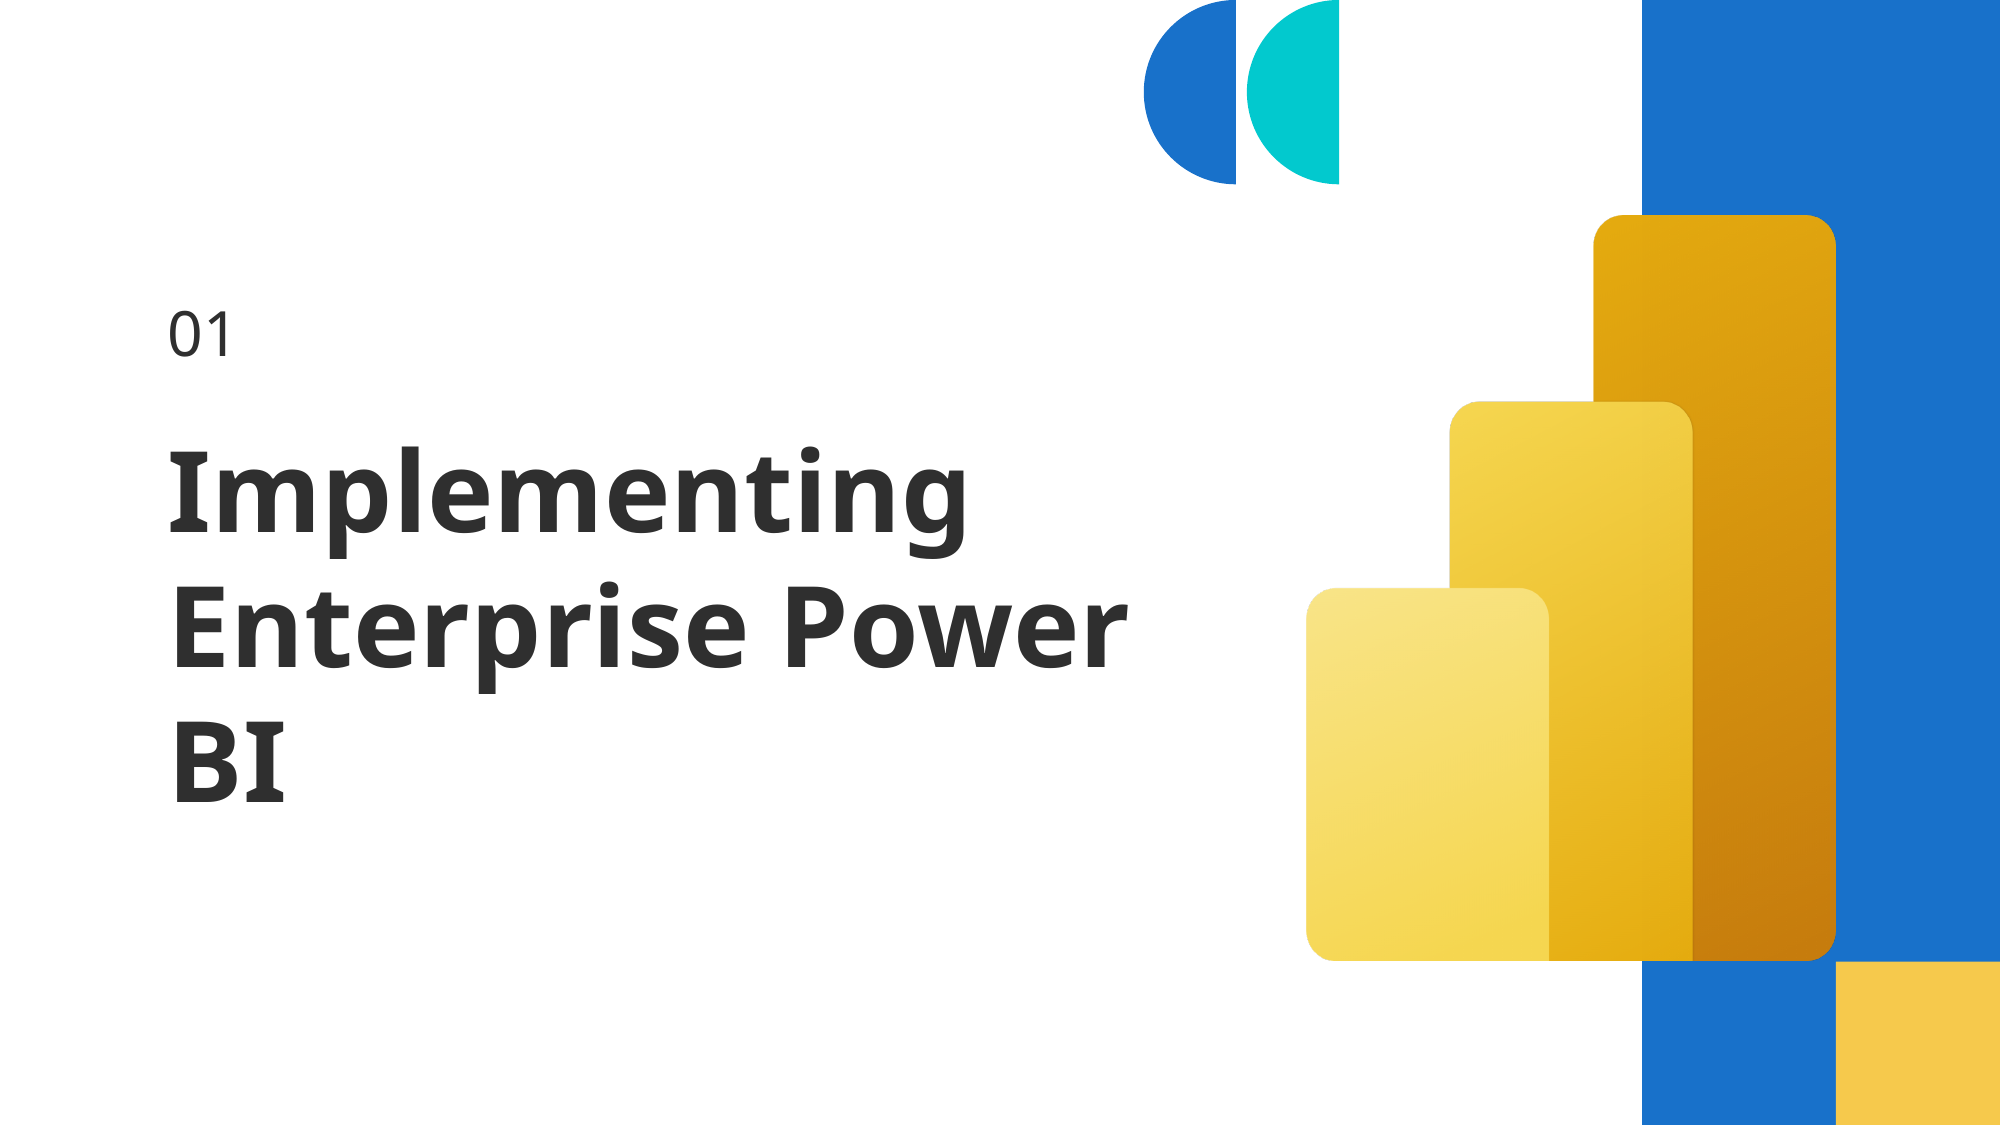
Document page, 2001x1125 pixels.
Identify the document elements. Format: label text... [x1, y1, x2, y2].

title Implementing Enterprise Power BI [167, 419, 1273, 1043]
picture [1305, 215, 1836, 961]
list 01 [167, 270, 305, 369]
